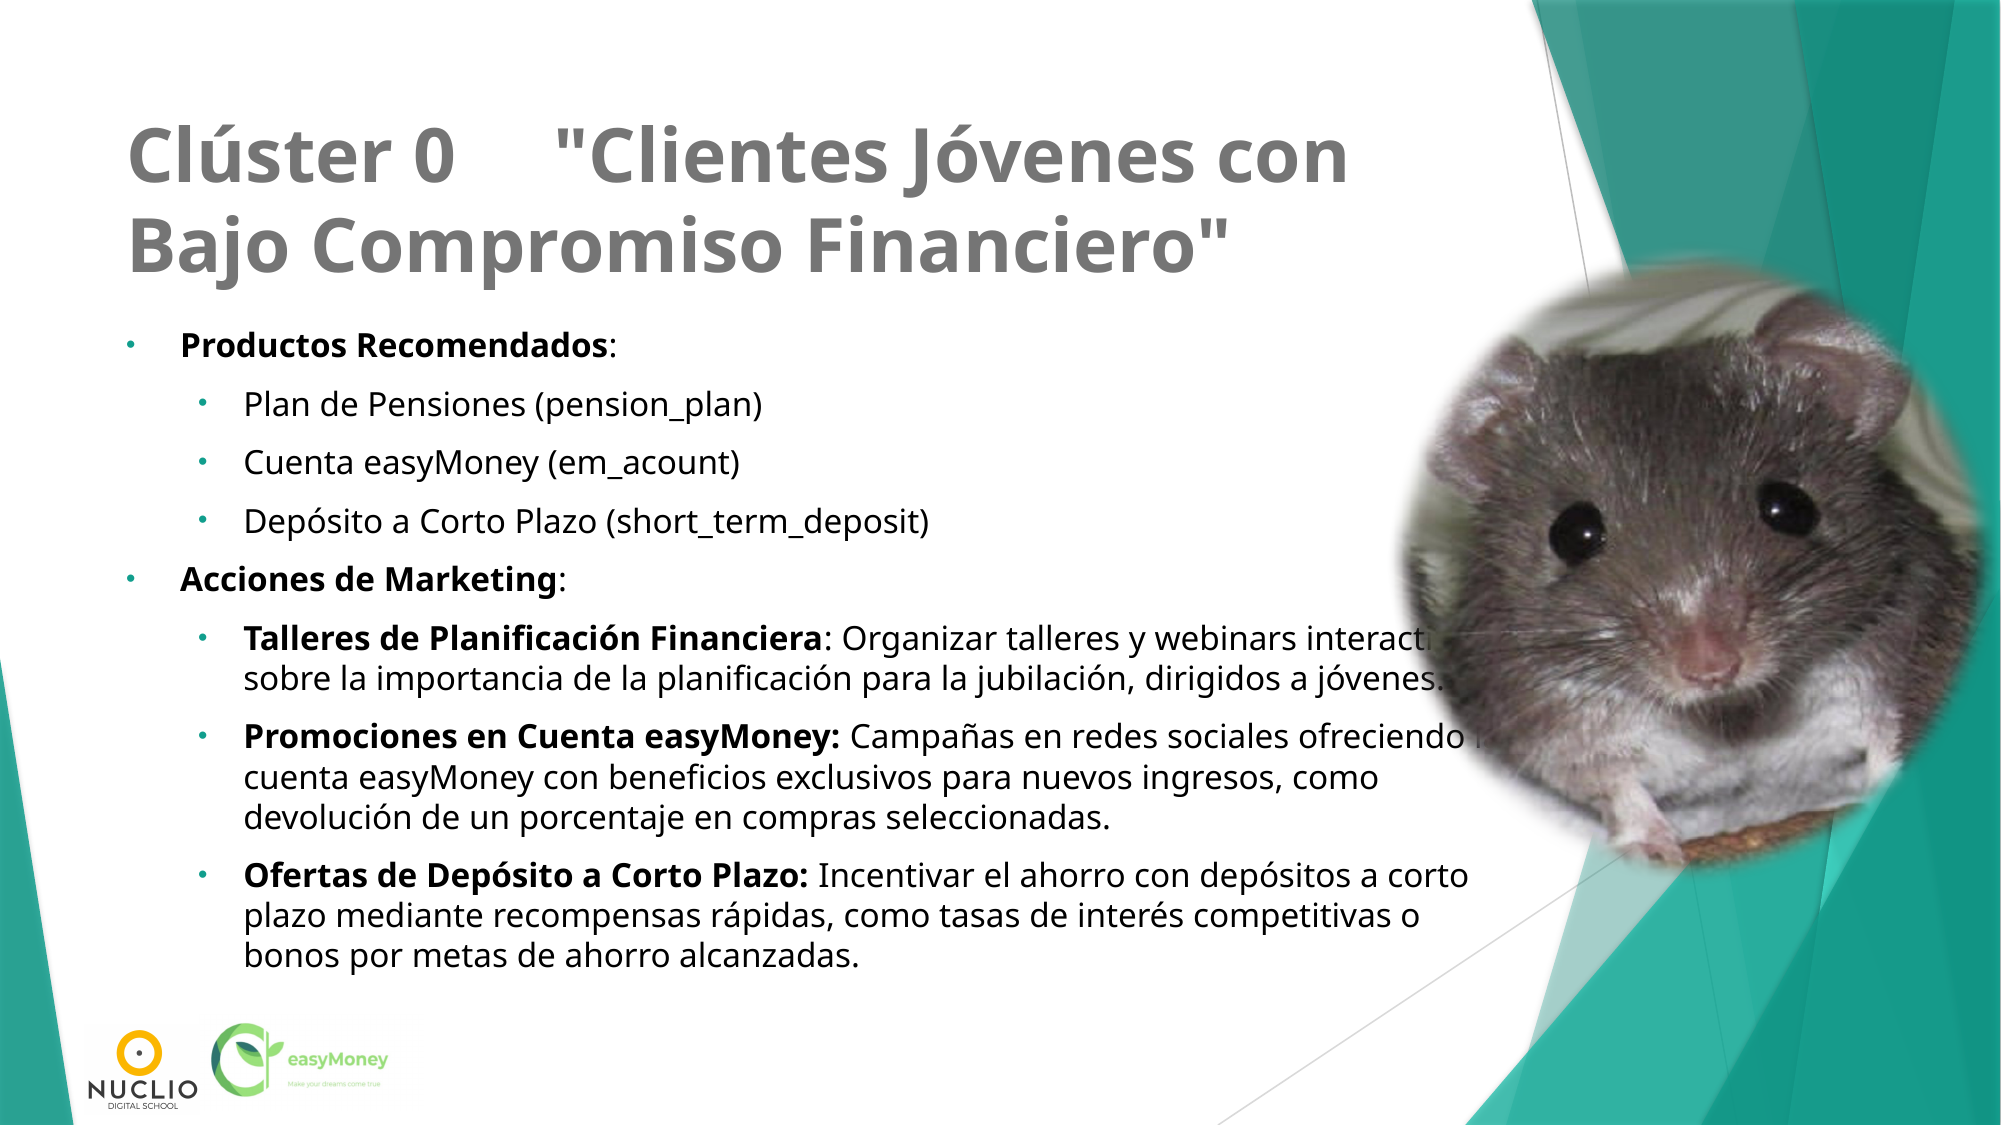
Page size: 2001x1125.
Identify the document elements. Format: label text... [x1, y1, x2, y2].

picture [1386, 240, 2000, 885]
picture [84, 1014, 424, 1115]
list Productos Recomendados: Plan de Pensiones (pension_plan) Cuenta easyMoney (em_acount) Depósito a Corto Plazo (short_term_deposit) Acciones de Marketing: Talleres de Planificación Financiera: Organizar talleres y webinars interactivos sobre la importancia de la planificación para la jubilación, dirigidos a jóvenes. Promociones en Cuenta easyMoney: Campañas en redes sociales ofreciendo la cuenta easyMoney con beneficios exclusivos para nuevos ingresos, como devolución de un porcentaje en compras seleccionadas. Ofertas de Depósito a Corto Plazo: Incentivar el ahorro con depósitos a corto plazo mediante recompensas rápidas, como tasas de interés competitivas o bonos por metas de ahorro alcanzadas. [111, 316, 1522, 991]
title Clúster 0 "Clientes Jóvenes con Bajo Compromiso Financiero" [111, 99, 1522, 316]
